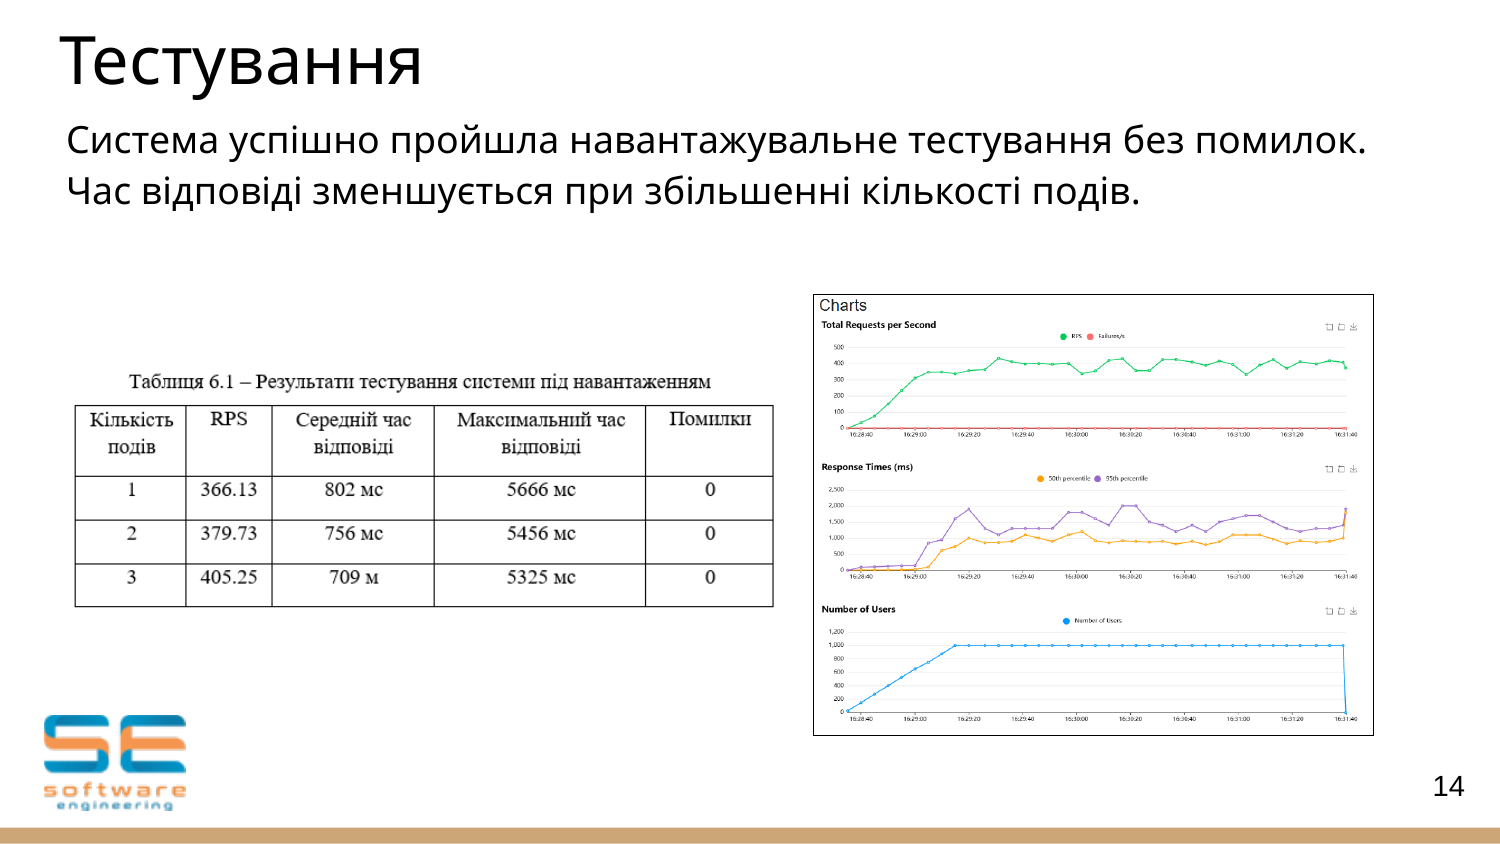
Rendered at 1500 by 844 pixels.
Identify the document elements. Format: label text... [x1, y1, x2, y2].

text_box 14 [1367, 760, 1500, 810]
list Система успішно пройшла навантажувальне тестування без помилок. Час відповіді зменшується при збільшенні кількості подів. [51, 93, 1449, 644]
picture [43, 714, 186, 811]
picture [67, 368, 777, 614]
title Тестування [44, 0, 1442, 113]
picture [813, 294, 1375, 737]
